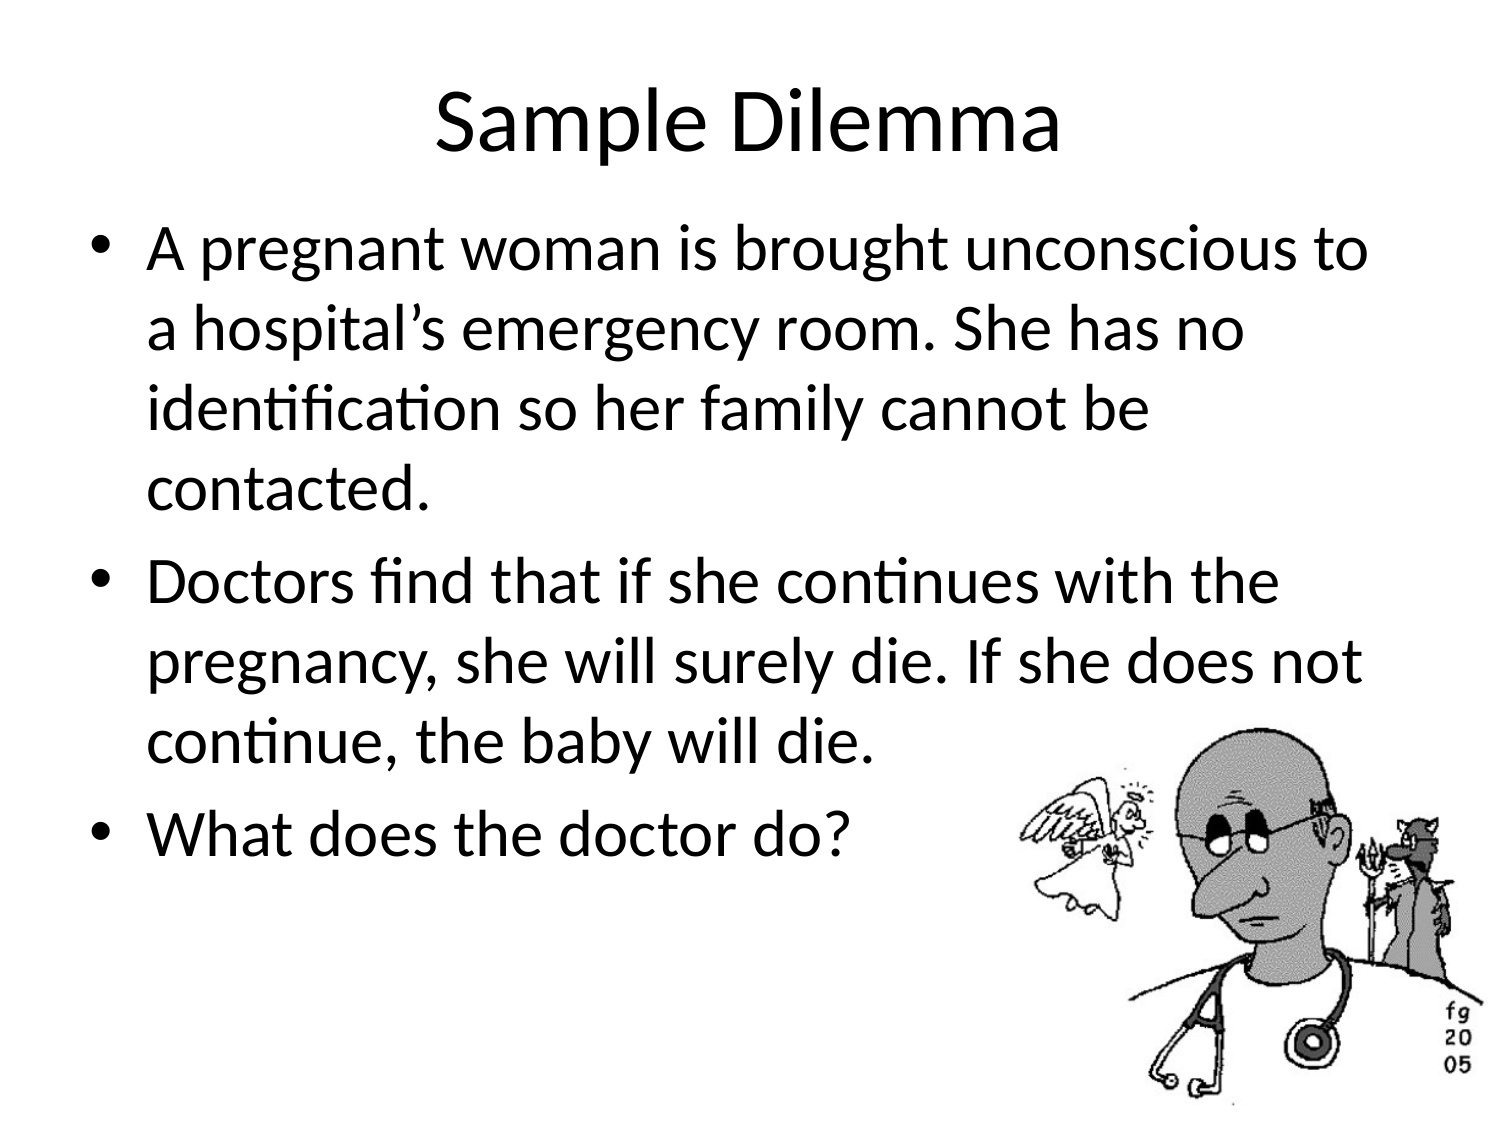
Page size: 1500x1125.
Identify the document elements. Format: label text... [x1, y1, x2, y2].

title Sample Dilemma [75, 45, 1425, 185]
list A pregnant woman is brought unconscious to a hospital’s emergency room. She has no identification so her family cannot be contacted. Doctors find that if she continues with the pregnancy, she will surely die. If she does not continue, the baby will die. What does the doctor do? [75, 196, 1425, 1005]
picture [997, 674, 1500, 1125]
